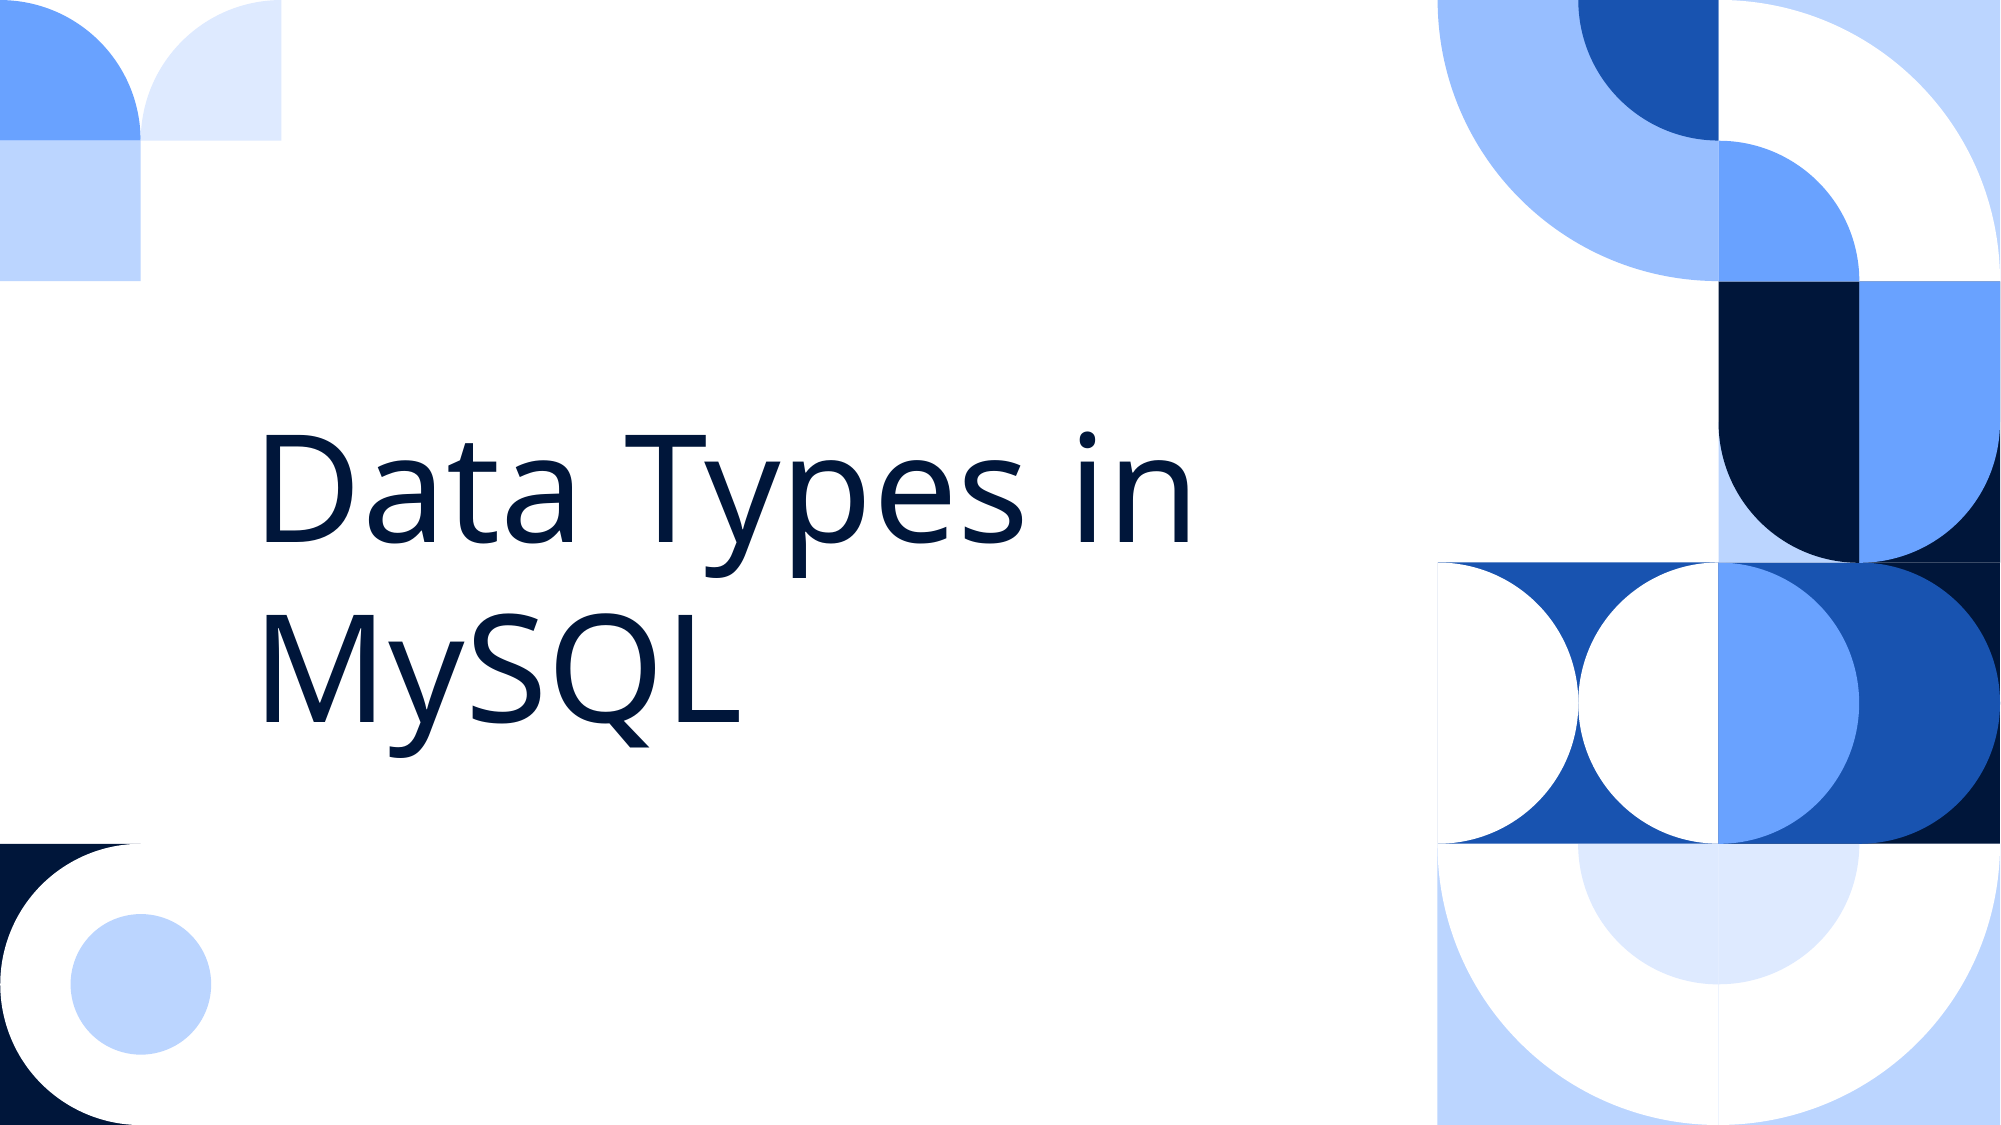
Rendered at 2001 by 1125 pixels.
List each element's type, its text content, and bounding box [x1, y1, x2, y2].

text_box Data Types in MySQL [238, 384, 1396, 760]
